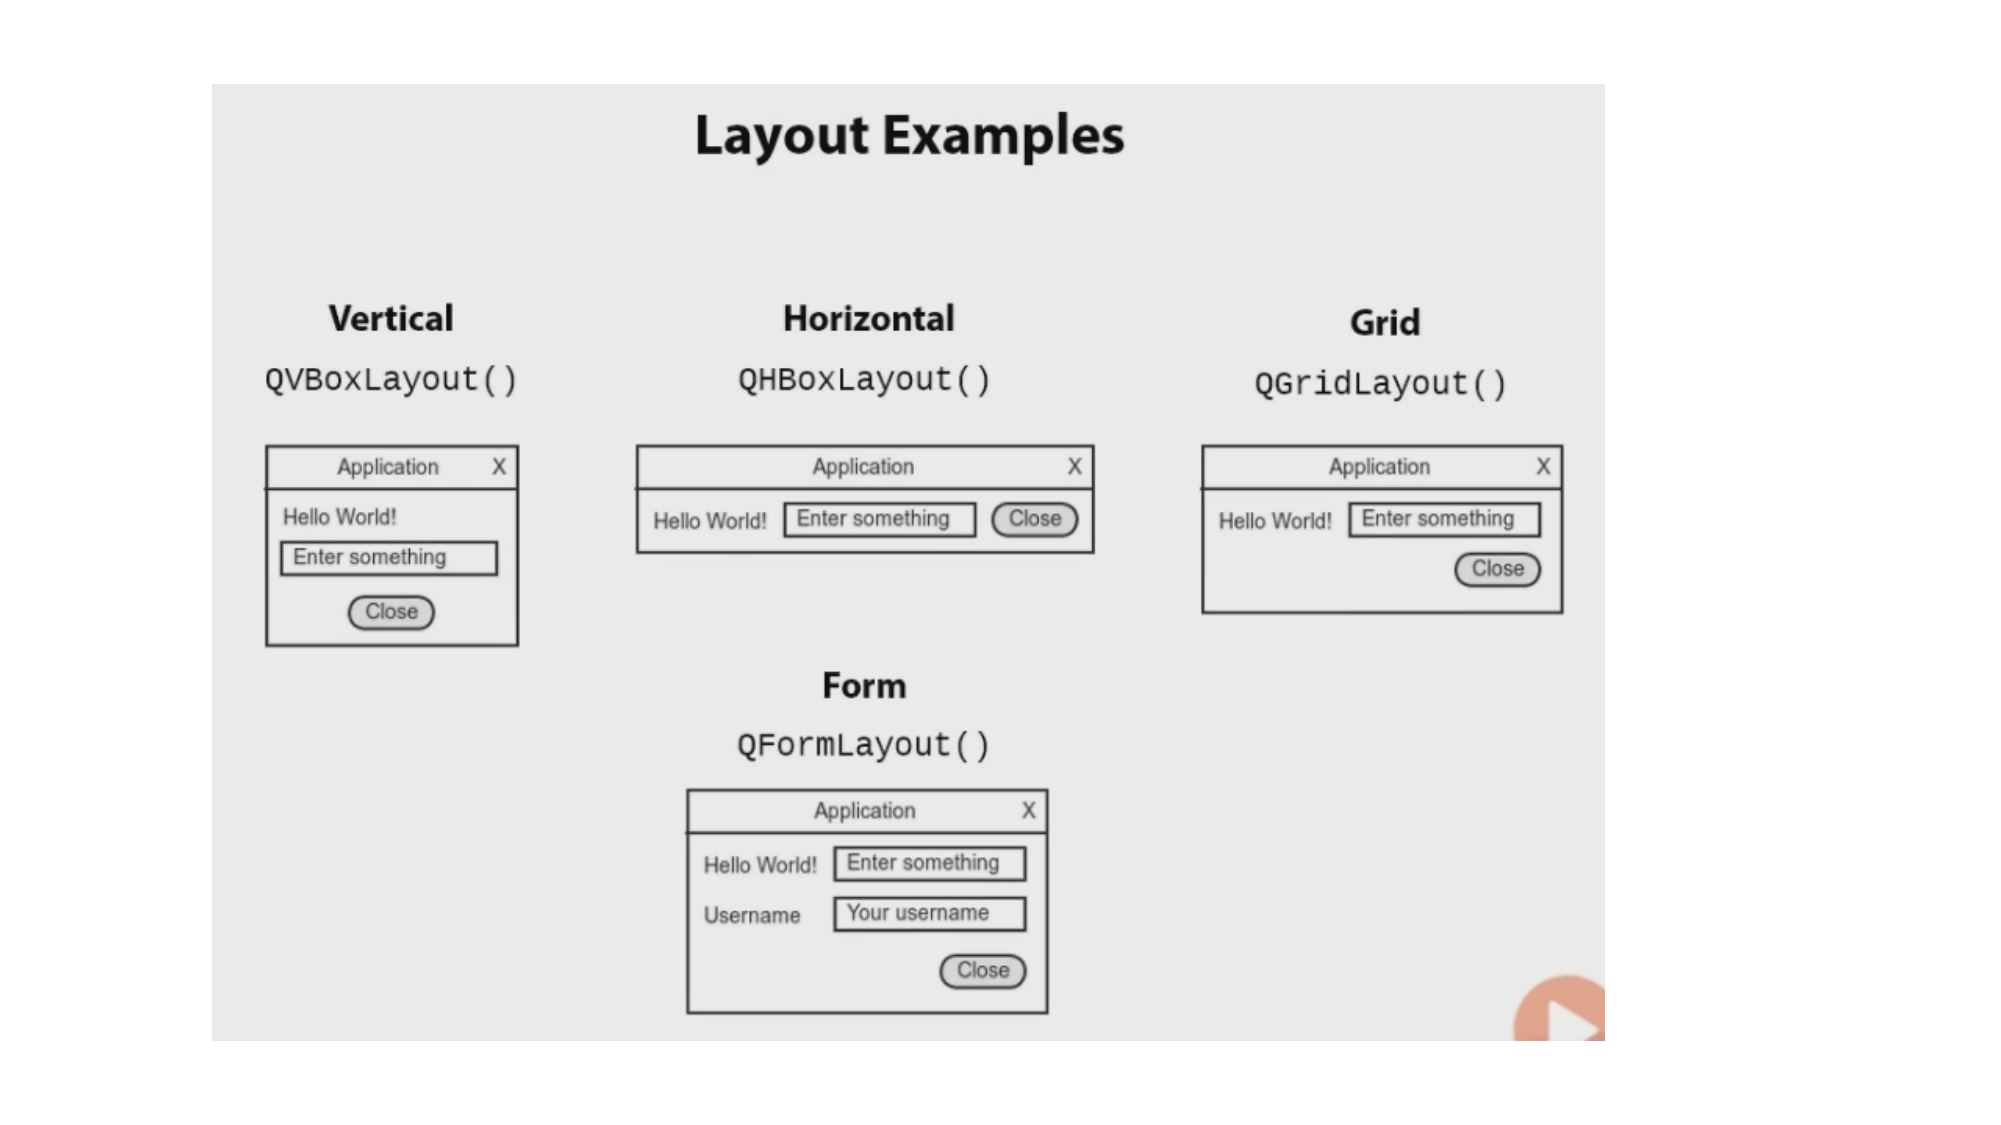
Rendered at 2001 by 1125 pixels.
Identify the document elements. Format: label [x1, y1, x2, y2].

picture [211, 84, 1605, 1041]
